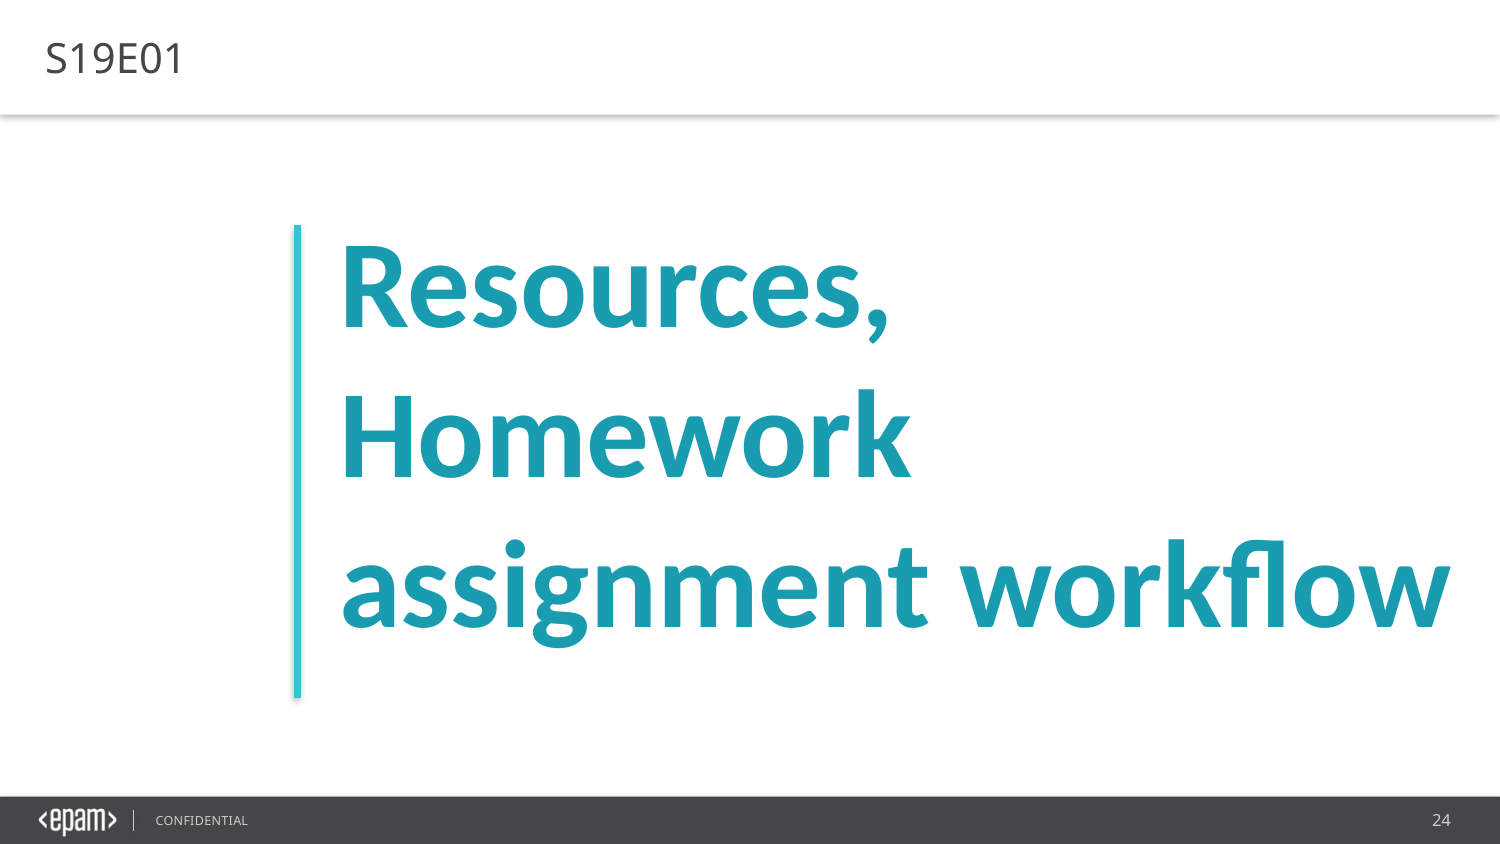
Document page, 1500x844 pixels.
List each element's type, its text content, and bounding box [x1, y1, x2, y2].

text_box Resources, Homework assignment workflow [324, 195, 1477, 660]
list S19E01 [0, 0, 1500, 115]
picture [38, 808, 117, 837]
